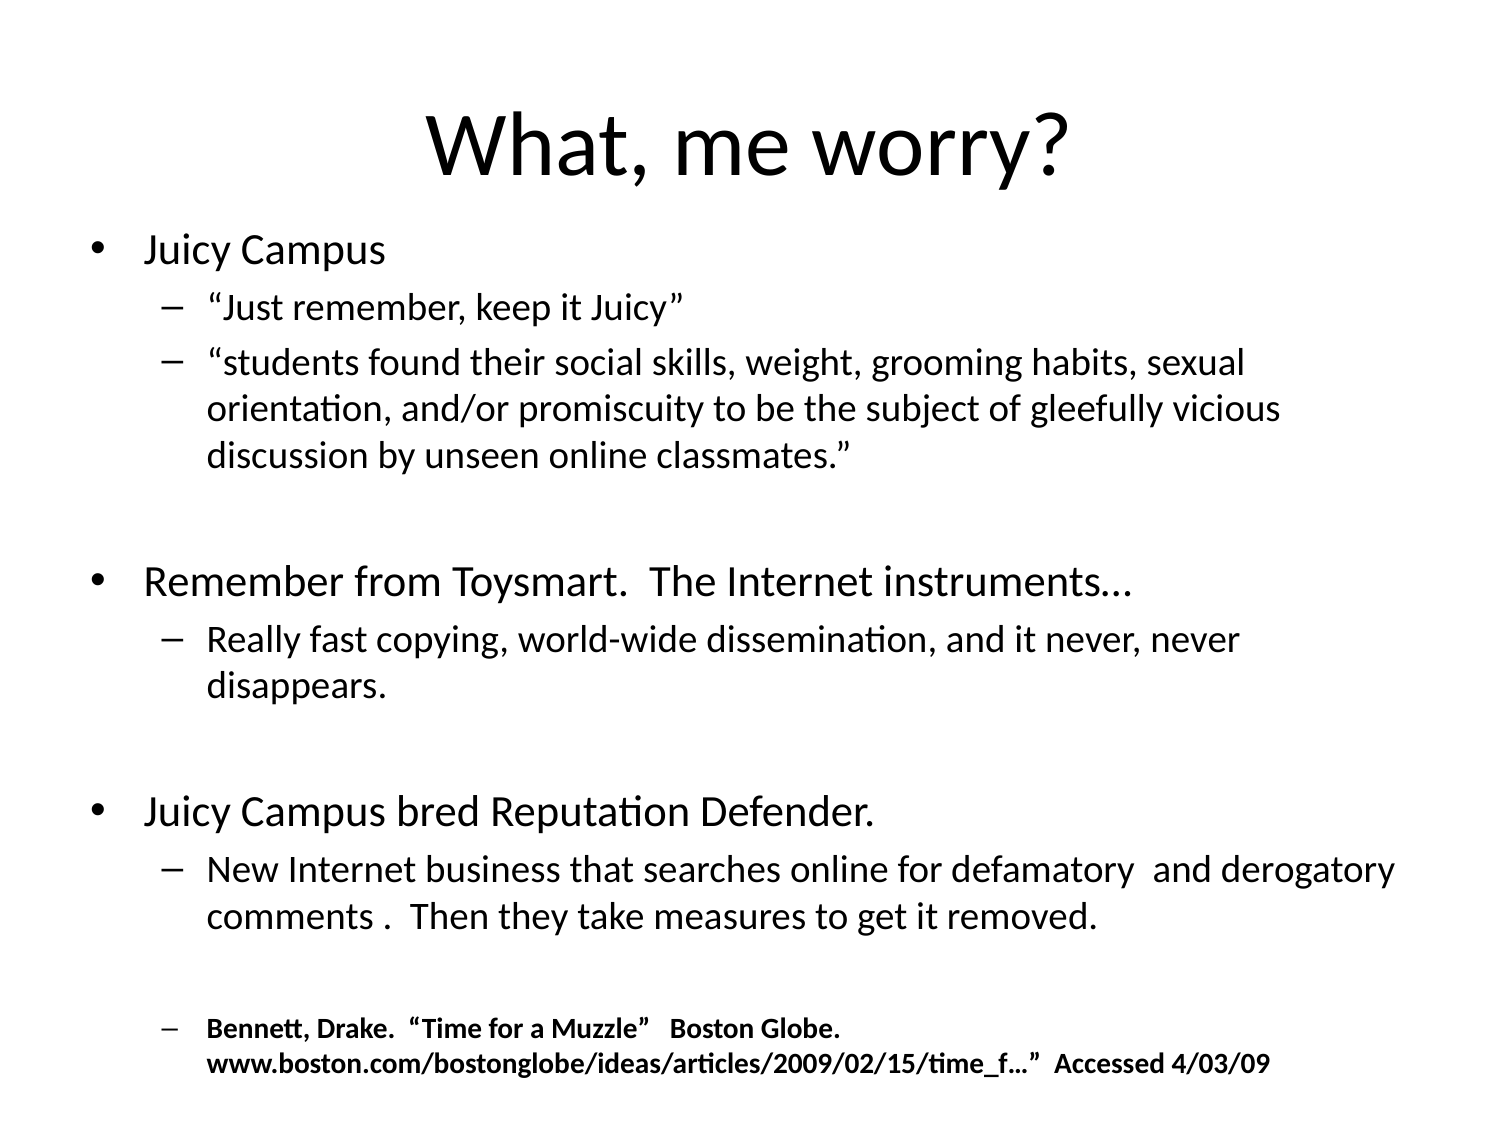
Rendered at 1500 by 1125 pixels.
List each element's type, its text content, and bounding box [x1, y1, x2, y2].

title What, me worry? [75, 45, 1425, 212]
list Juicy Campus “Just remember, keep it Juicy” “students found their social skills, weight, grooming habits, sexual orientation, and/or promiscuity to be the subject of gleefully vicious discussion by unseen online classmates.” Remember from Toysmart. The Internet instruments… Really fast copying, world-wide dissemination, and it never, never disappears. Juicy Campus bred Reputation Defender. New Internet business that searches online for defamatory and derogatory comments . Then they take measures to get it removed. Bennett, Drake. “Time for a Muzzle” Boston Globe. www.boston.com/bostonglobe/ideas/articles/2009/02/15/time_f…” Accessed 4/03/09 [75, 212, 1425, 1088]
